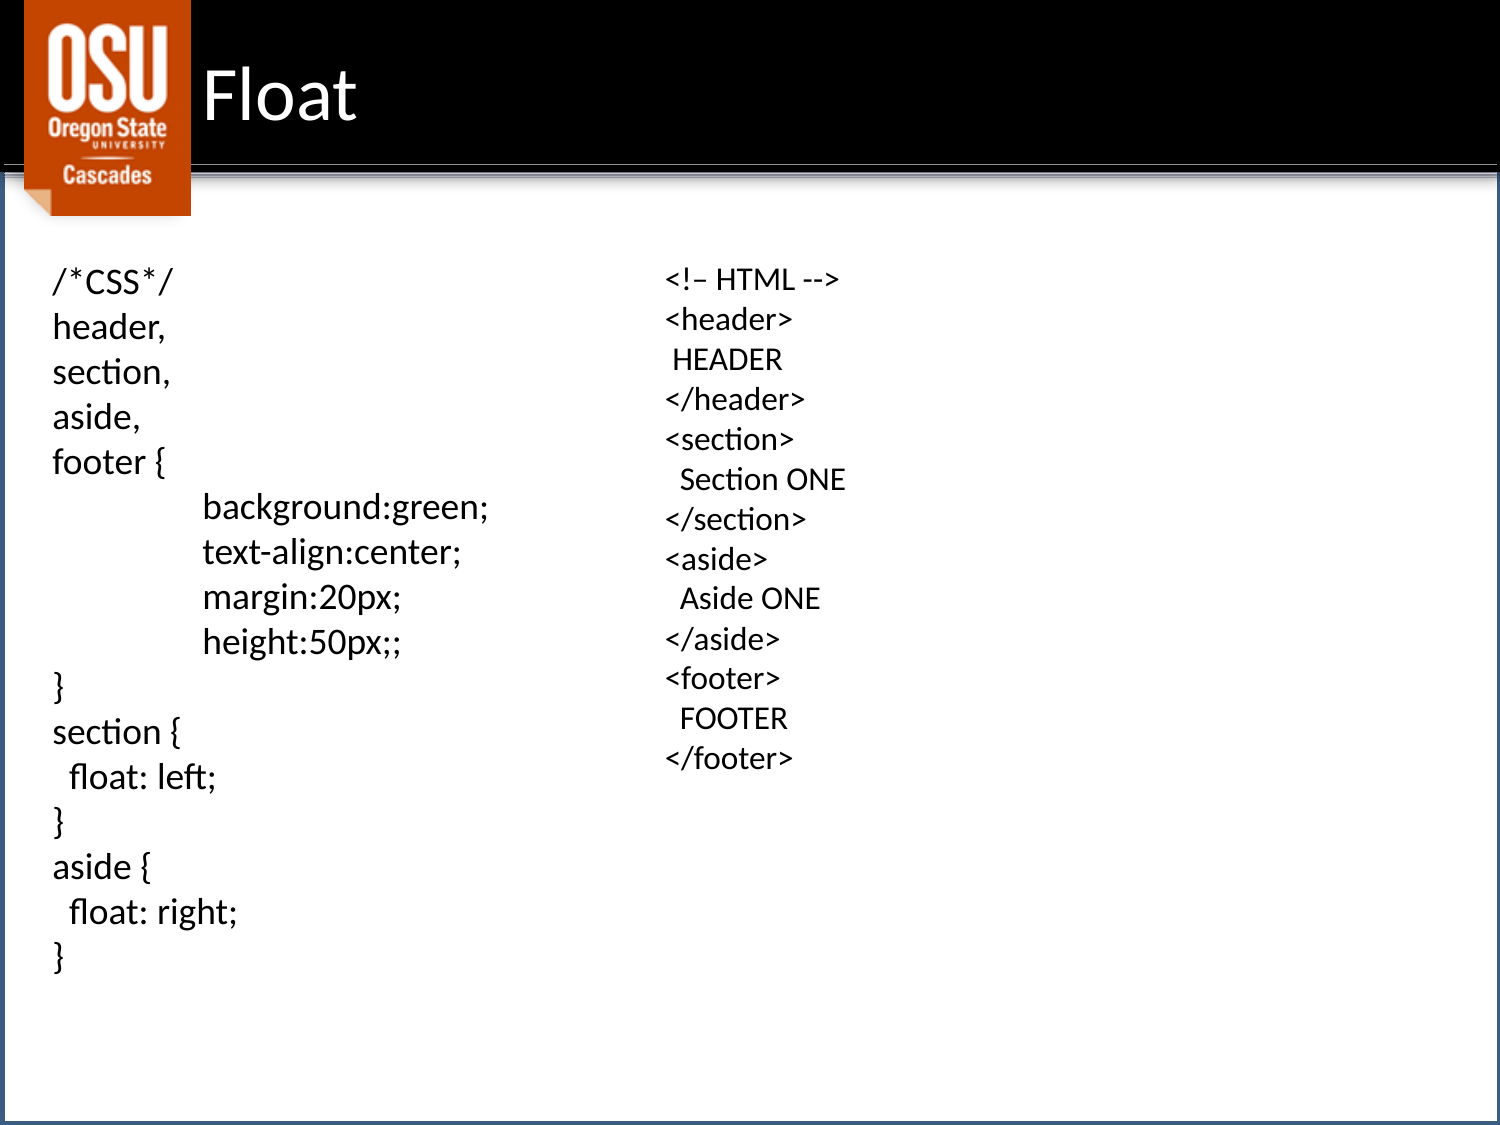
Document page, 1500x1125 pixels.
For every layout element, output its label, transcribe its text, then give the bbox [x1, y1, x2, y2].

picture [0, 0, 1500, 1125]
text_box /*CSS*/ header, section, aside, footer { background:green; text-align:center; margin:20px; height:50px;; } section { float: left; } aside { float: right; } [37, 249, 713, 985]
title Float [187, 0, 1425, 184]
text_box <!– HTML --> <header> HEADER </header> <section> Section ONE </section> <aside> Aside ONE </aside> <footer> FOOTER </footer> [650, 249, 1438, 784]
